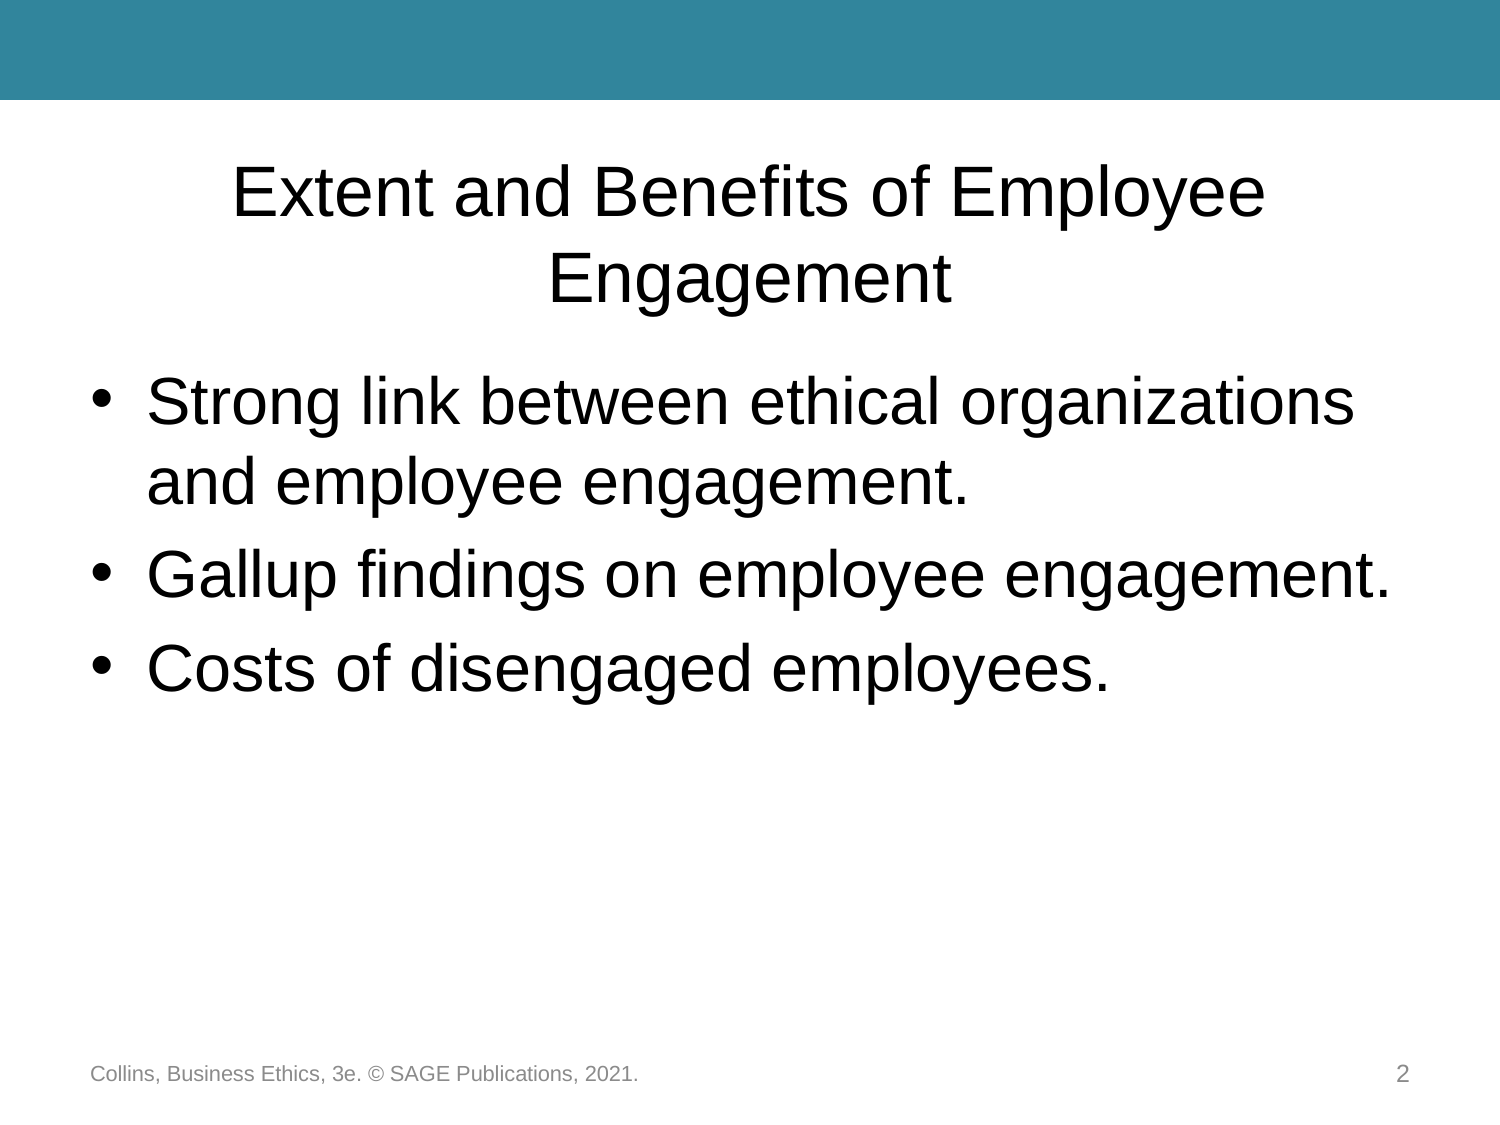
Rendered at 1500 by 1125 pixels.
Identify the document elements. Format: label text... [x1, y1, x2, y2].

list Strong link between ethical organizations and employee engagement. Gallup findings on employee engagement. Costs of disengaged employees. [75, 350, 1425, 1005]
footer Collins, Business Ethics, 3e. © SAGE Publications, 2021. [75, 1042, 1313, 1103]
slide_number 2 [1350, 1042, 1425, 1103]
title Extent and Benefits of Employee Engagement [75, 137, 1425, 325]
